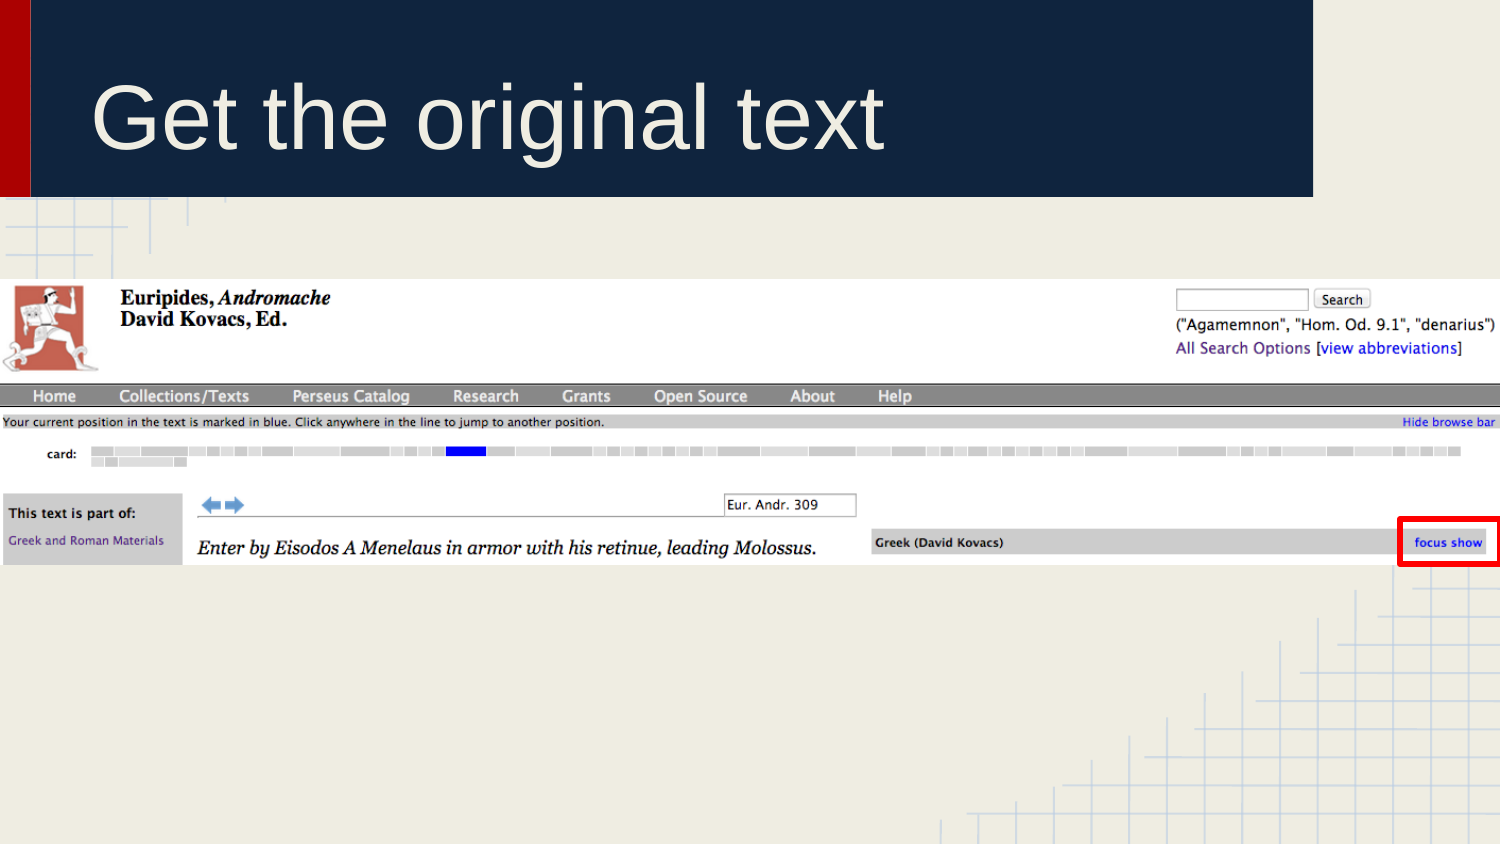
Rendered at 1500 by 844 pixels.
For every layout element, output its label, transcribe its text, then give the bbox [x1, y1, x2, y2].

picture [0, 279, 1500, 565]
title Get the original text [75, 16, 1276, 183]
